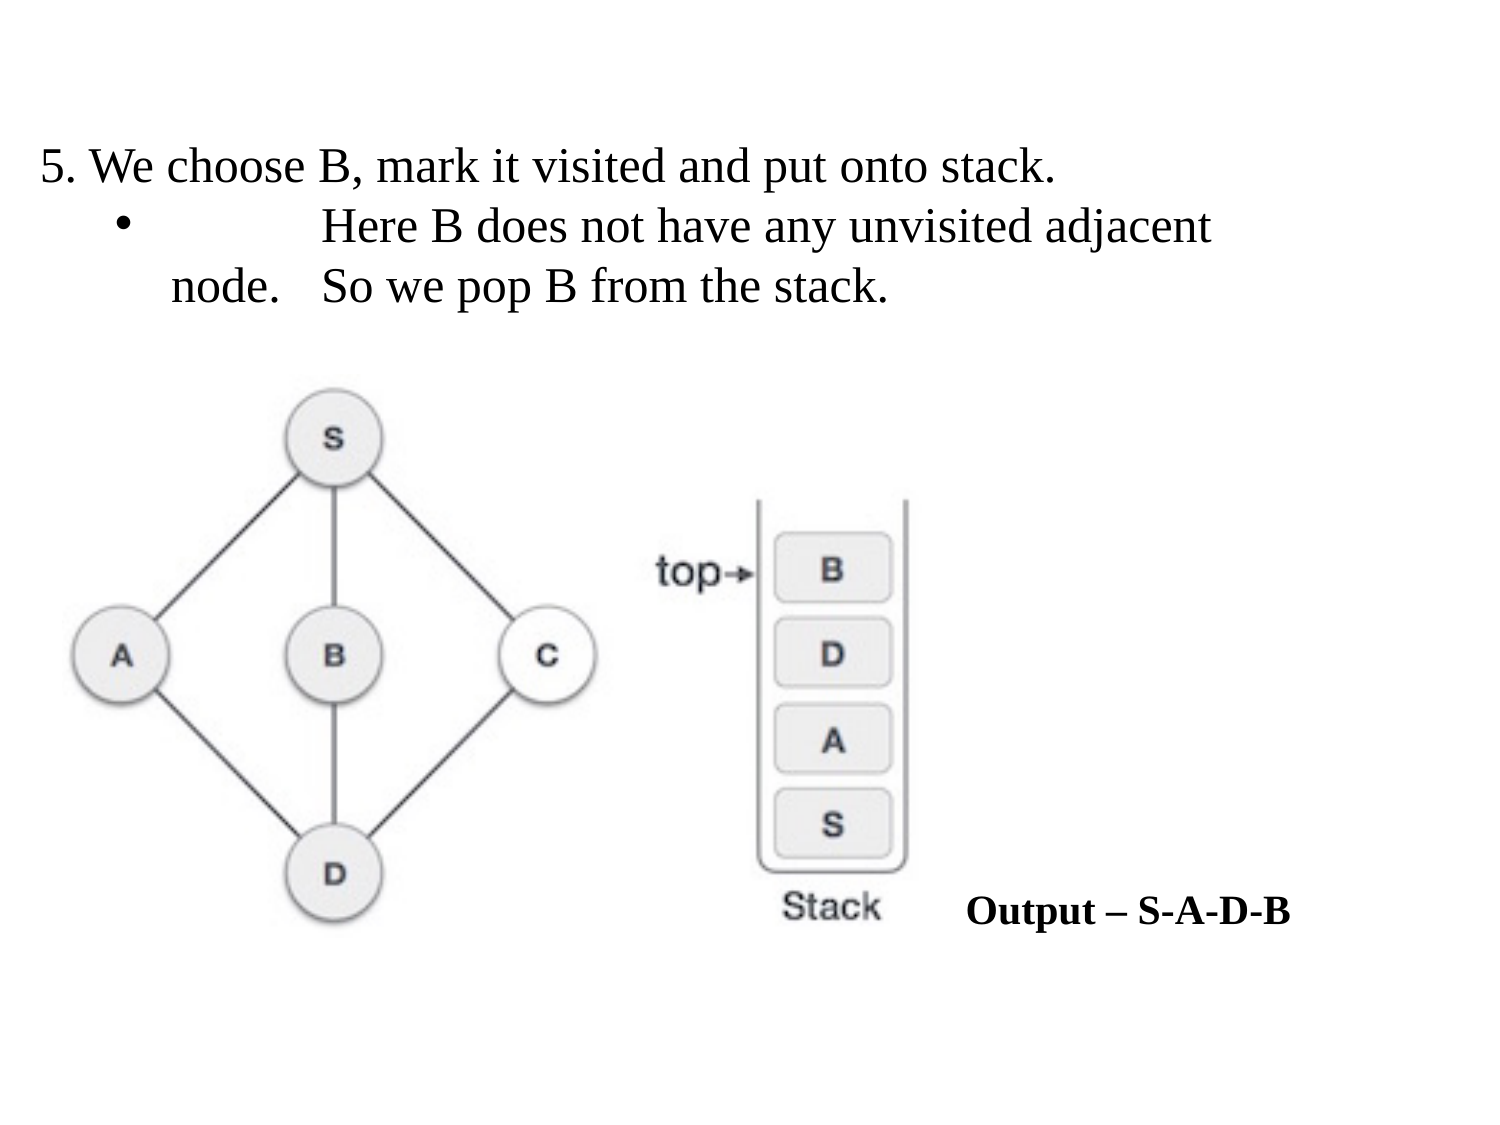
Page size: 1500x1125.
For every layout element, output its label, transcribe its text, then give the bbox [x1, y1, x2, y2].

text_box Output – S-A-D-B [950, 875, 1307, 940]
picture [62, 374, 924, 938]
text_box 5. We choose B, mark it visited and put onto stack. Here B does not have any unvisited adjacent node. So we pop B from the stack. [24, 124, 1263, 320]
